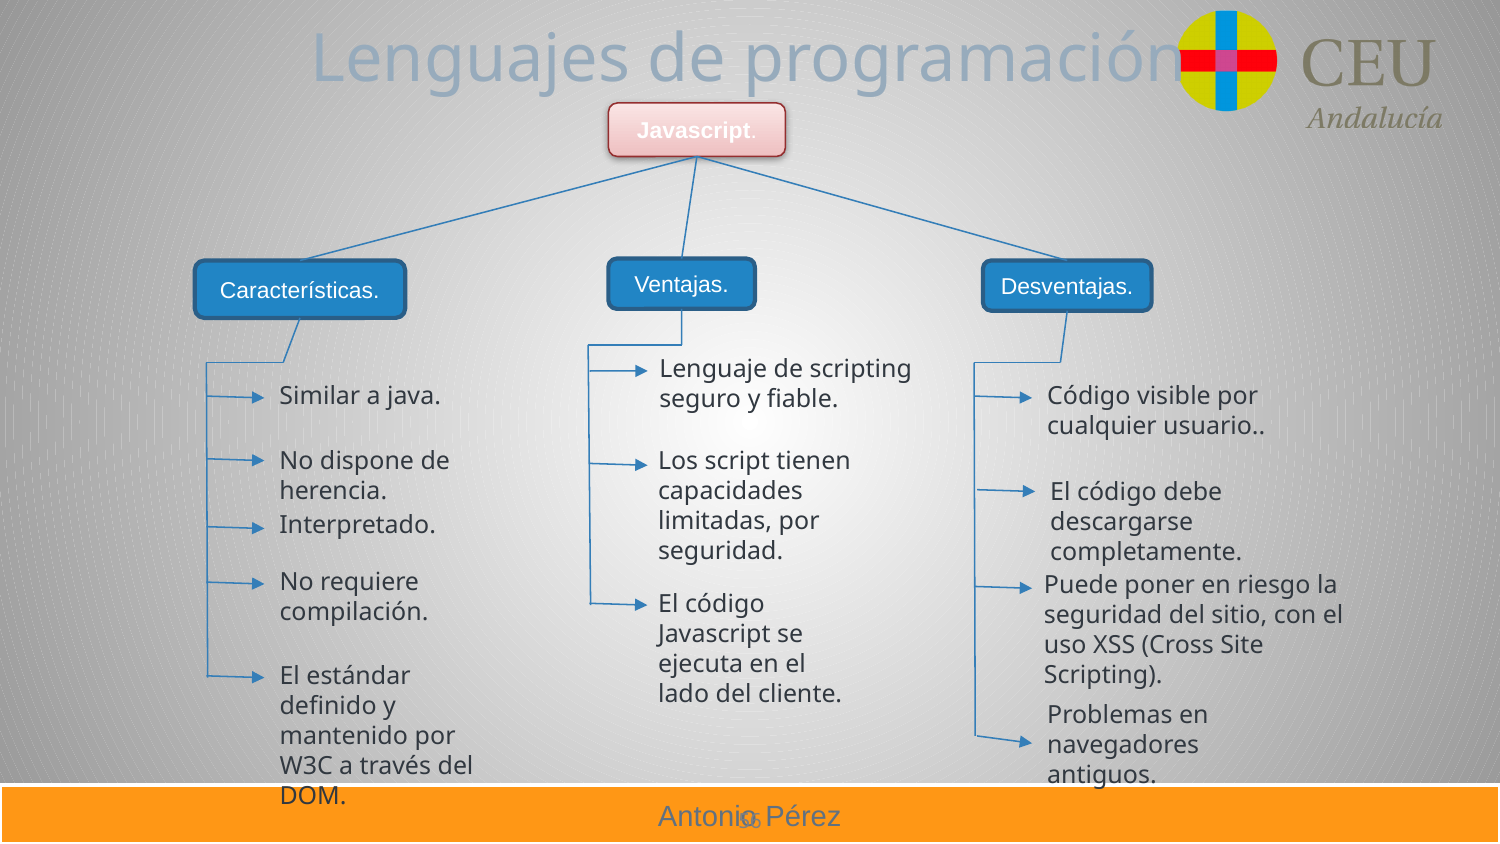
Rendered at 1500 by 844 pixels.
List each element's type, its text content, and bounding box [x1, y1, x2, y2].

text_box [299, 156, 694, 261]
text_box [587, 344, 591, 463]
title Lenguajes de programación [0, 0, 1500, 141]
text_box No requiere compilación. [264, 557, 510, 633]
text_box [206, 395, 265, 399]
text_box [206, 581, 265, 585]
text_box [696, 156, 1068, 261]
text_box Interpretado. [264, 501, 496, 547]
text_box El código debe descargarse completamente. [1035, 468, 1333, 561]
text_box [1060, 310, 1068, 363]
text_box Similar a java. [264, 371, 471, 417]
text_box El código Javascript se ejecuta en el lado del cliente. [643, 580, 876, 715]
text_box Código visible por cualquier usuario.. [1032, 371, 1282, 447]
text_box Javascript. [608, 102, 786, 154]
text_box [973, 395, 1033, 399]
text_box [589, 602, 648, 606]
text_box Puede poner en riesgo la seguridad del sitio, con el uso XSS (Cross Site Scripting). [1028, 561, 1376, 697]
slide_number 56 [705, 792, 795, 844]
text_box Desventajas. [982, 260, 1152, 311]
text_box Problemas en navegadores antiguos. [1032, 690, 1278, 796]
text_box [282, 317, 301, 363]
text_box Ventajas. [608, 269, 755, 309]
text_box Los script tienen capacidades limitadas, por seguridad. [643, 437, 921, 573]
text_box El estándar definido y mantenido por W3C a través del DOM. [264, 652, 510, 817]
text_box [587, 471, 591, 604]
text_box No dispone de herencia. [264, 437, 532, 513]
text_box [976, 735, 1033, 745]
text_box Lenguaje de scripting seguro y fiable. [644, 344, 942, 420]
picture [1163, 141, 1460, 145]
text_box Características. [194, 260, 406, 318]
